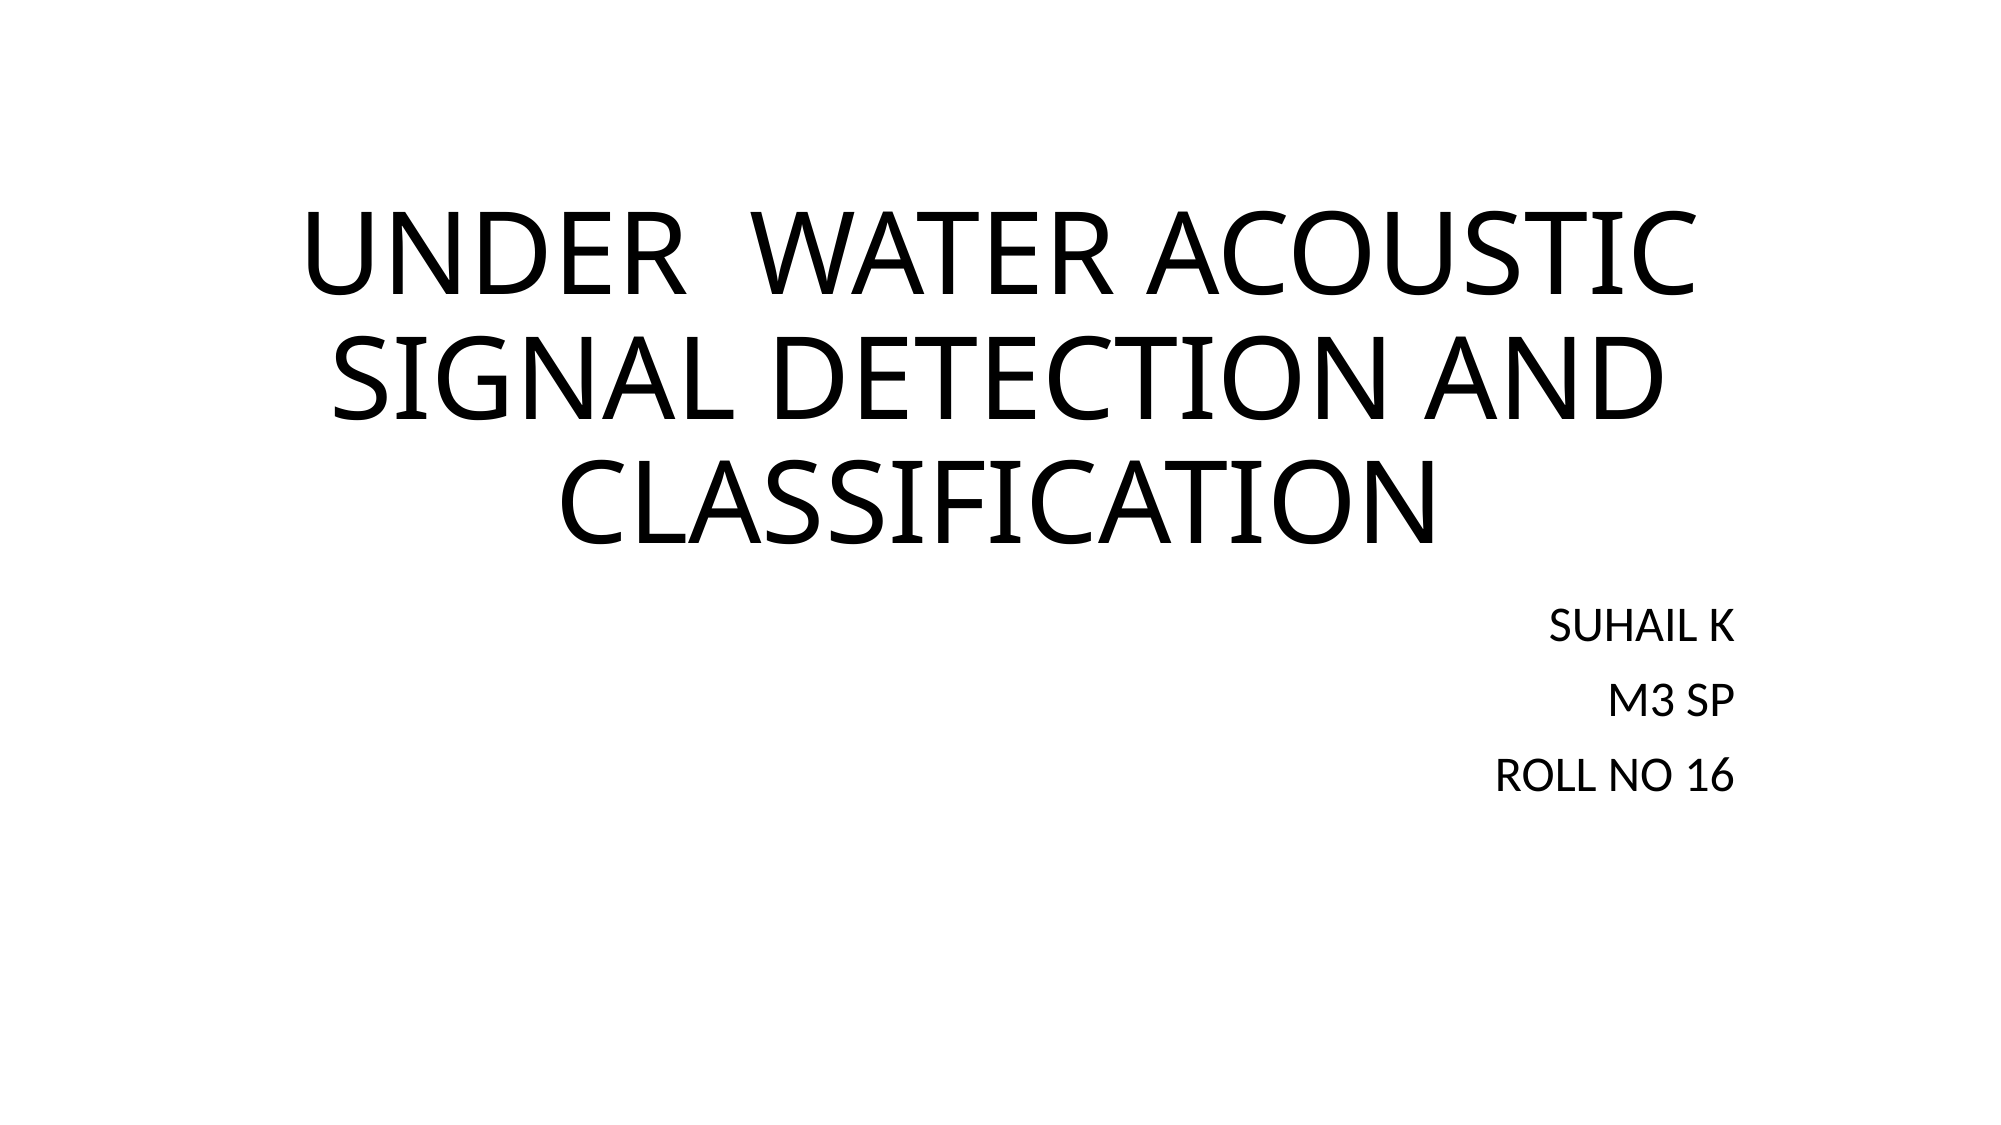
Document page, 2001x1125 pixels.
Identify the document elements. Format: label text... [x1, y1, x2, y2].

title UNDER WATER ACOUSTIC SIGNAL DETECTION AND CLASSIFICATION [249, 184, 1750, 576]
subtitle SUHAIL K M3 SP ROLL NO 16 [249, 590, 1750, 863]
